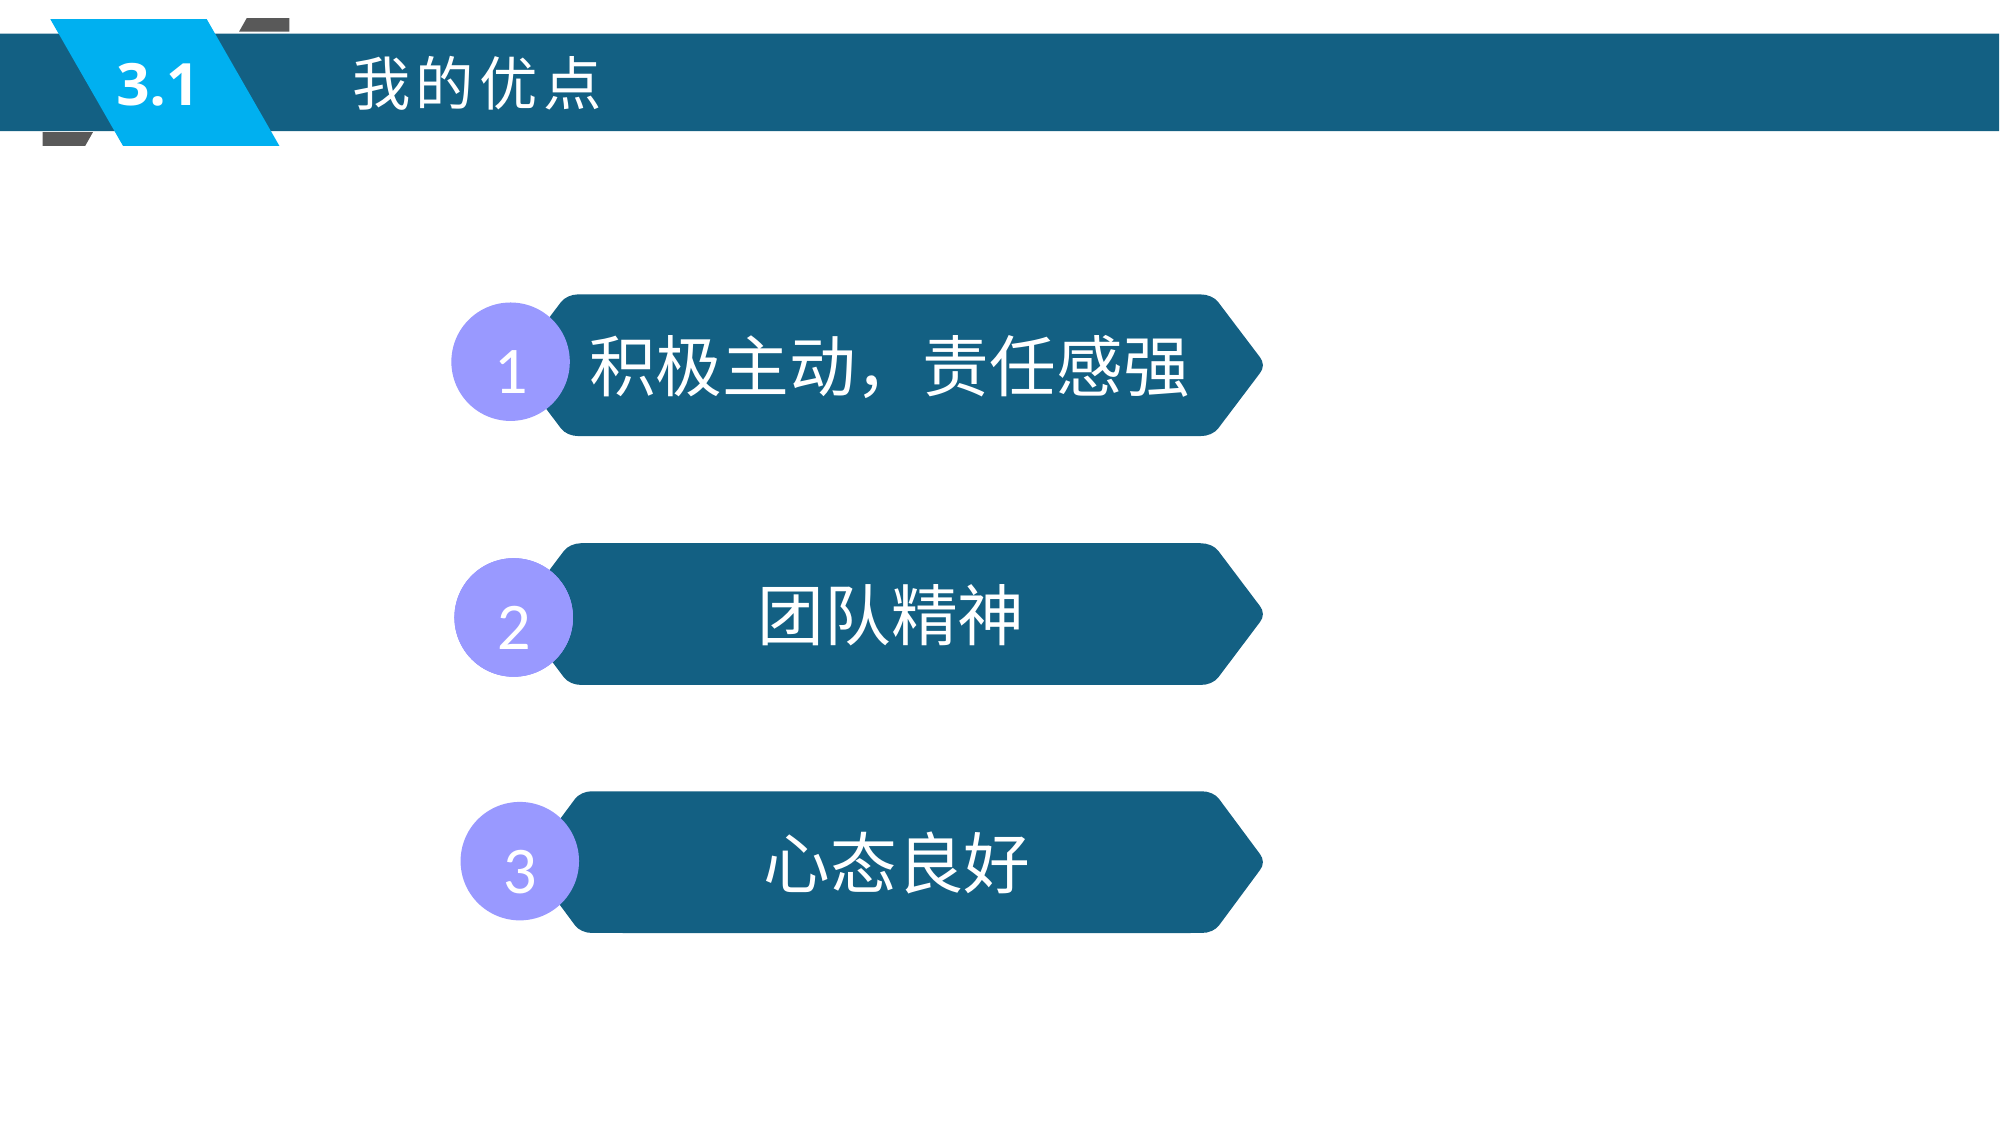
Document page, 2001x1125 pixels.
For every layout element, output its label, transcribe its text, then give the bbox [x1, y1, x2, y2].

text_box [218, 32, 2000, 133]
text_box 3 [460, 801, 580, 921]
text_box [0, 32, 112, 133]
text_box [48, 16, 222, 40]
text_box 2 [454, 558, 573, 677]
text_box 3.1 [49, 40, 266, 124]
text_box [108, 118, 282, 149]
text_box [237, 15, 292, 34]
text_box 心态良好 [560, 791, 1263, 934]
text_box 积极主动，责任感强 [547, 294, 1263, 437]
text_box [40, 130, 95, 148]
text_box 我的优点 [337, 40, 619, 124]
text_box 1 [451, 302, 570, 421]
text_box 团队精神 [550, 543, 1263, 685]
